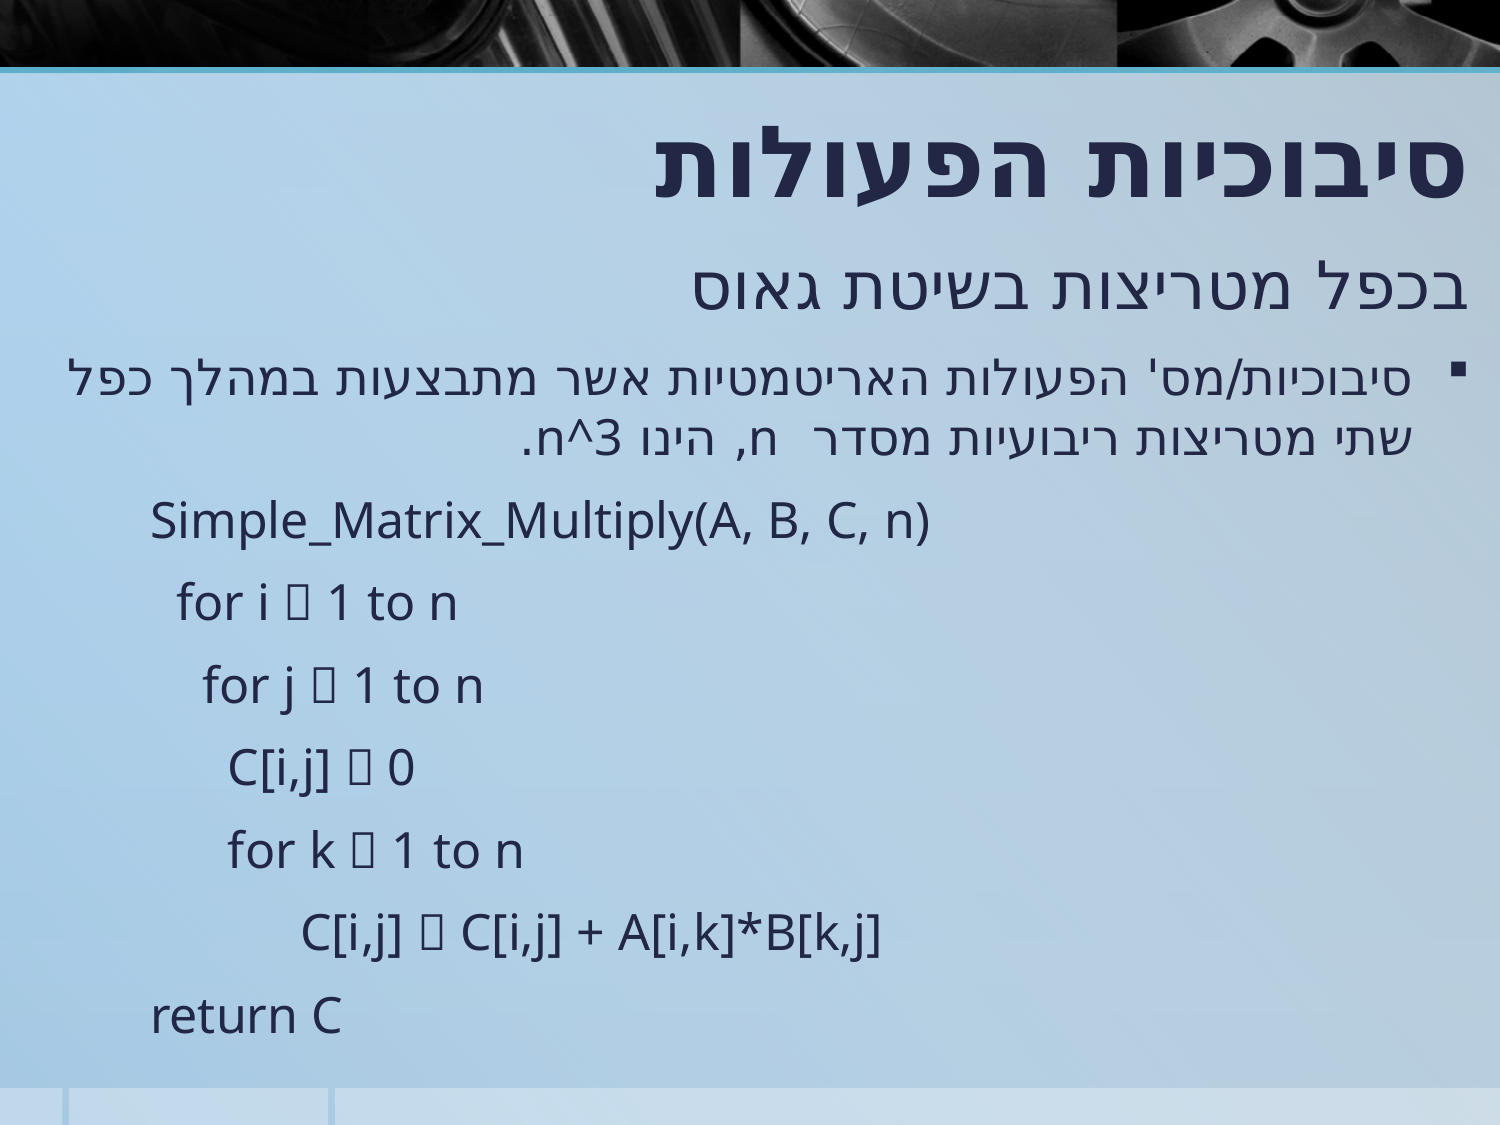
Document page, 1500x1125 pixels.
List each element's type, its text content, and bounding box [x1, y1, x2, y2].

list סיבוכיות הפעולות בכפל מטריצות בשיטת גאוס סיבוכיות/מס' הפעולות האריטמטיות אשר מתבצעות במהלך כפל שתי מטריצות ריבועיות מסדר n, הינו n^3. Simple_Matrix_Multiply(A, B, C, n) for i  1 to n for j  1 to n C[i,j]  0 for k  1 to n C[i,j]  C[i,j] + A[i,k]*B[k,j] return C [0, 90, 1471, 1083]
picture [0, 0, 1500, 67]
